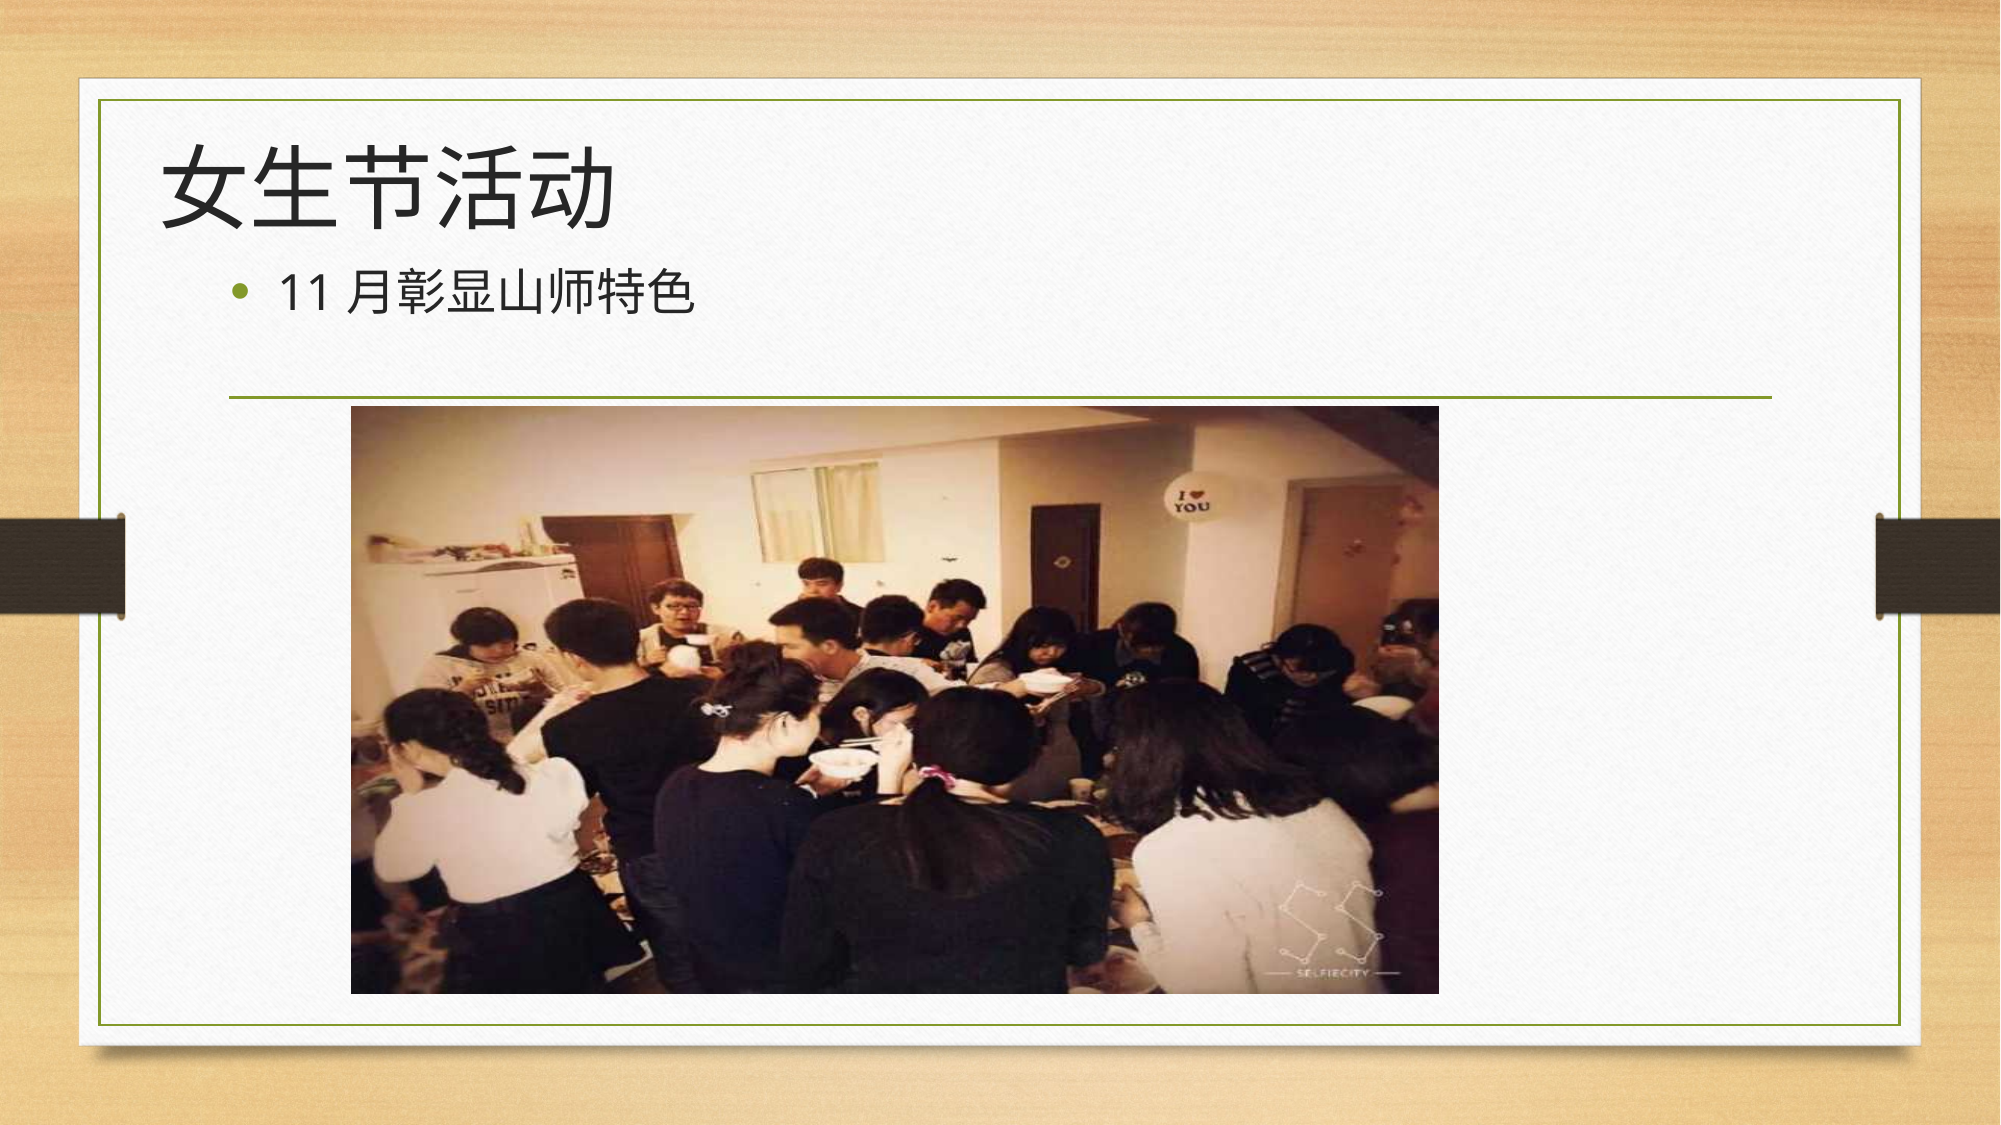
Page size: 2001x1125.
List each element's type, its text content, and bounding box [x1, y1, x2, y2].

picture [0, 0, 2001, 1125]
list 11月彰显山师特色 [215, 253, 1791, 364]
title 女生节活动 [43, 78, 733, 293]
